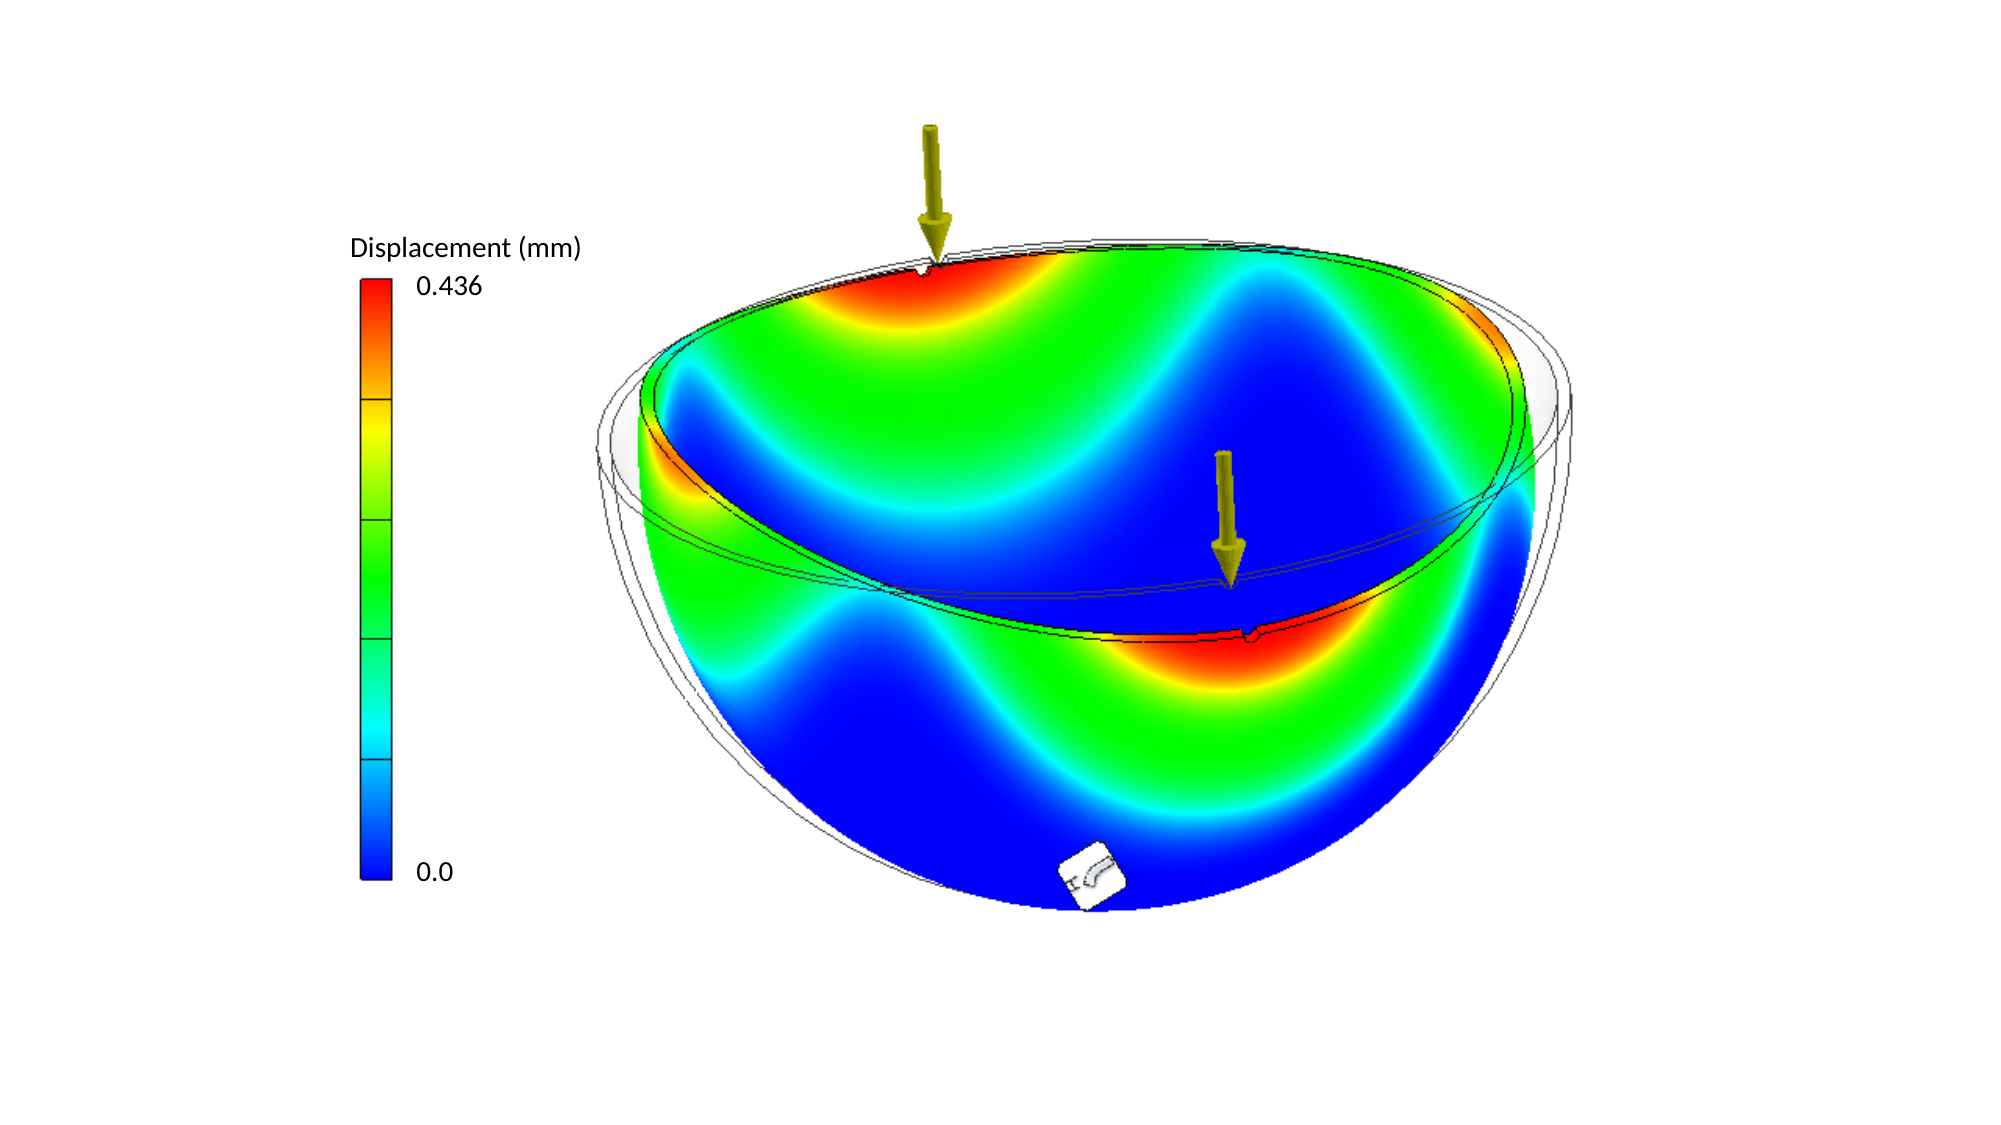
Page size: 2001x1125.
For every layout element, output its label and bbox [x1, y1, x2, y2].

picture [335, 100, 1665, 1025]
